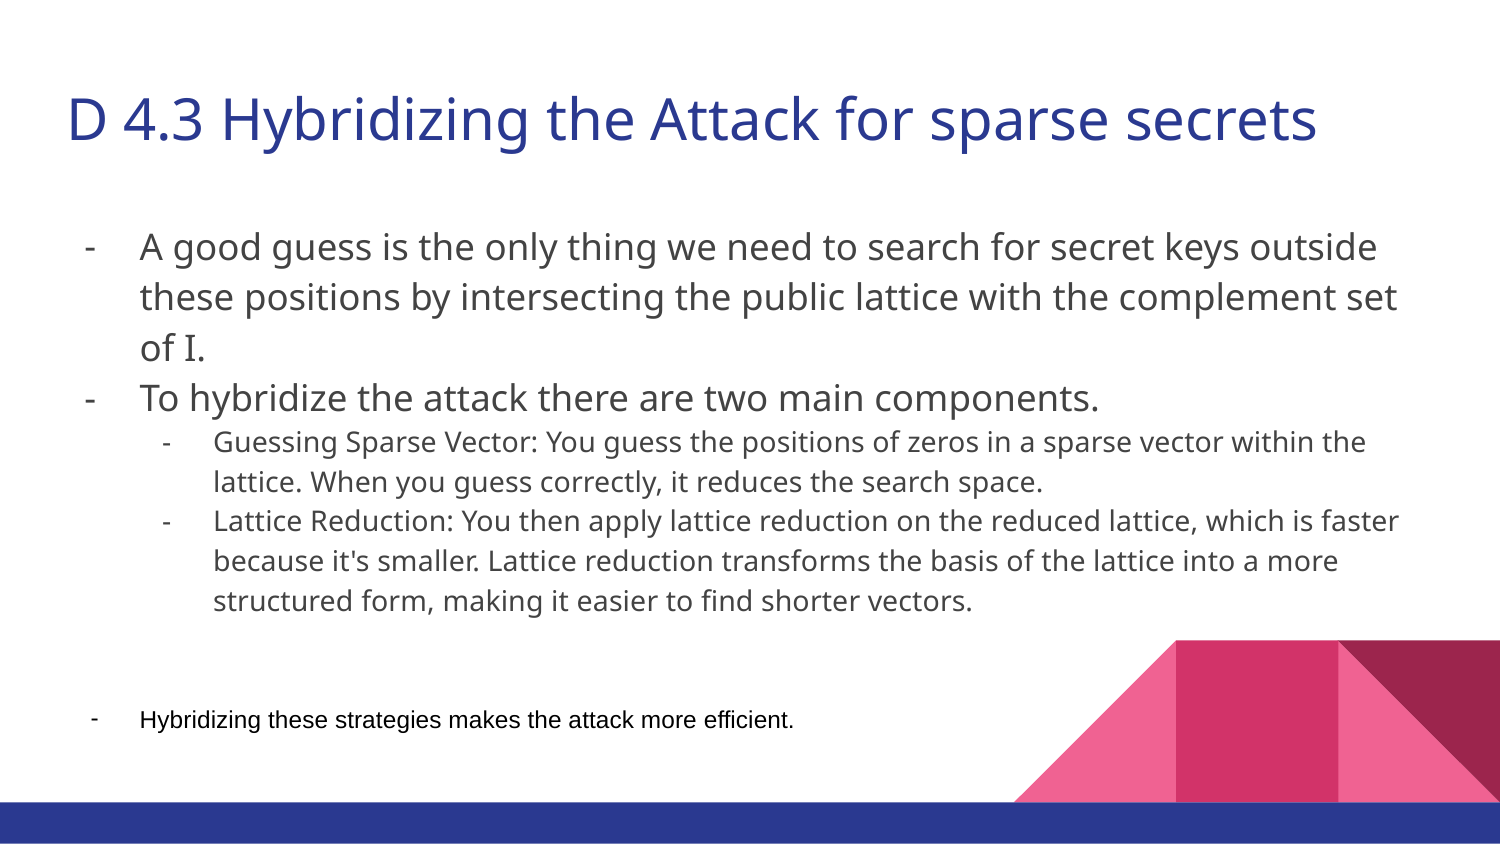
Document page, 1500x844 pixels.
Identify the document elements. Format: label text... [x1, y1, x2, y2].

list A good guess is the only thing we need to search for secret keys outside these positions by intersecting the public lattice with the complement set of I. To hybridize the attack there are two main components. Guessing Sparse Vector: You guess the positions of zeros in a sparse vector within the lattice. When you guess correctly, it reduces the search space. Lattice Reduction: You then apply lattice reduction on the reduced lattice, which is faster because it's smaller. Lattice reduction transforms the basis of the lattice into a more structured form, making it easier to find shorter vectors. Hybridizing these strategies makes the attack more efficient. [51, 201, 1449, 750]
title D 4.3 Hybridizing the Attack for sparse secrets [51, 67, 1449, 167]
